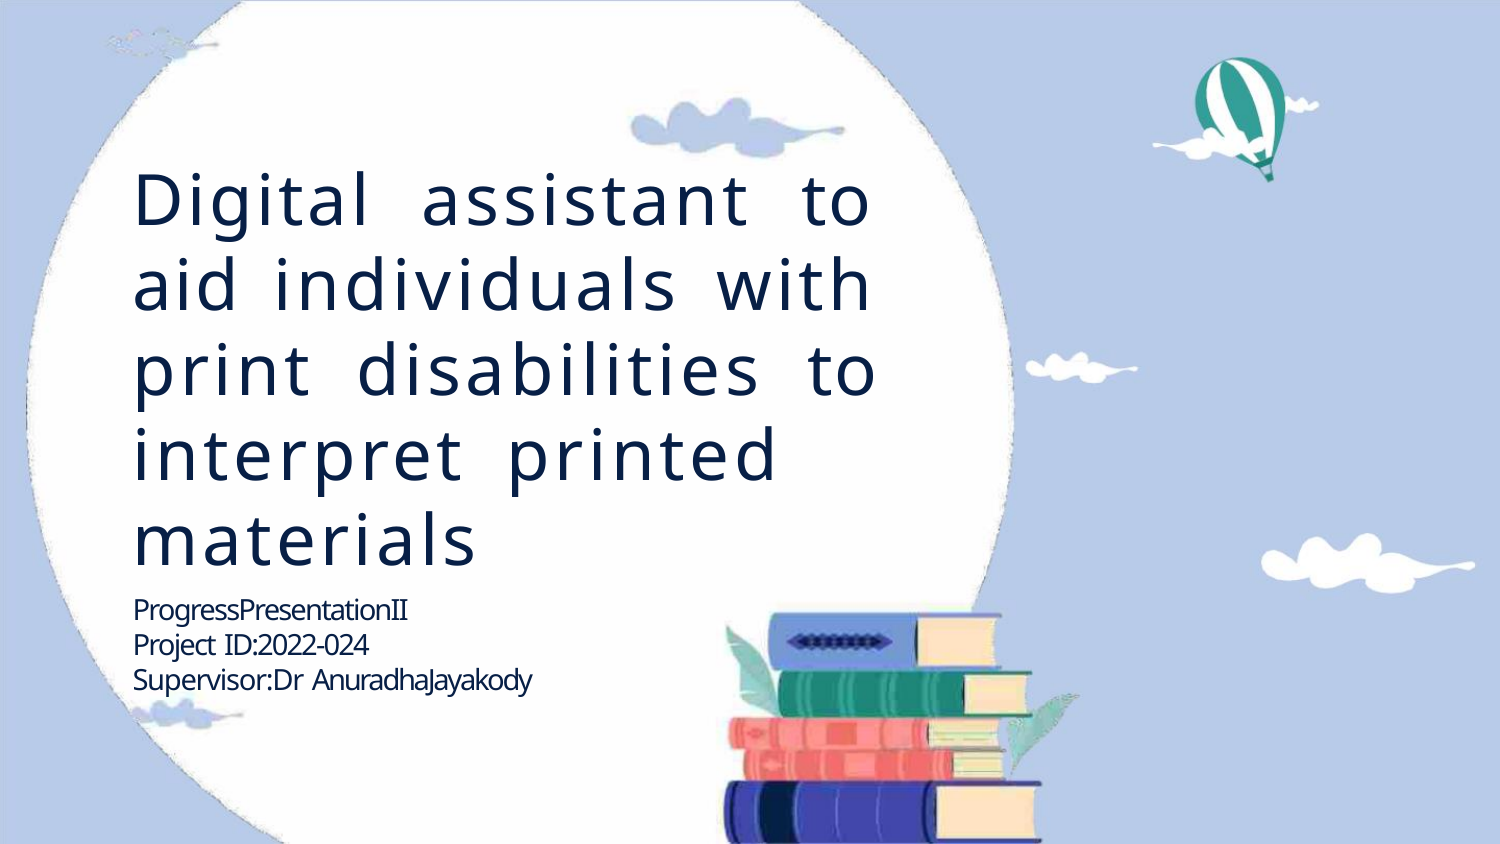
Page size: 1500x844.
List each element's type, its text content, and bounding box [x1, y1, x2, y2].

text_box ProgressPresentationII Project ID:2022-024 Supervisor:Dr AnuradhaJayakody [132, 584, 678, 697]
text_box Digital assistant to aid individuals with print disabilities to interpret printed materials [132, 153, 946, 580]
text_box [0, 0, 1500, 844]
